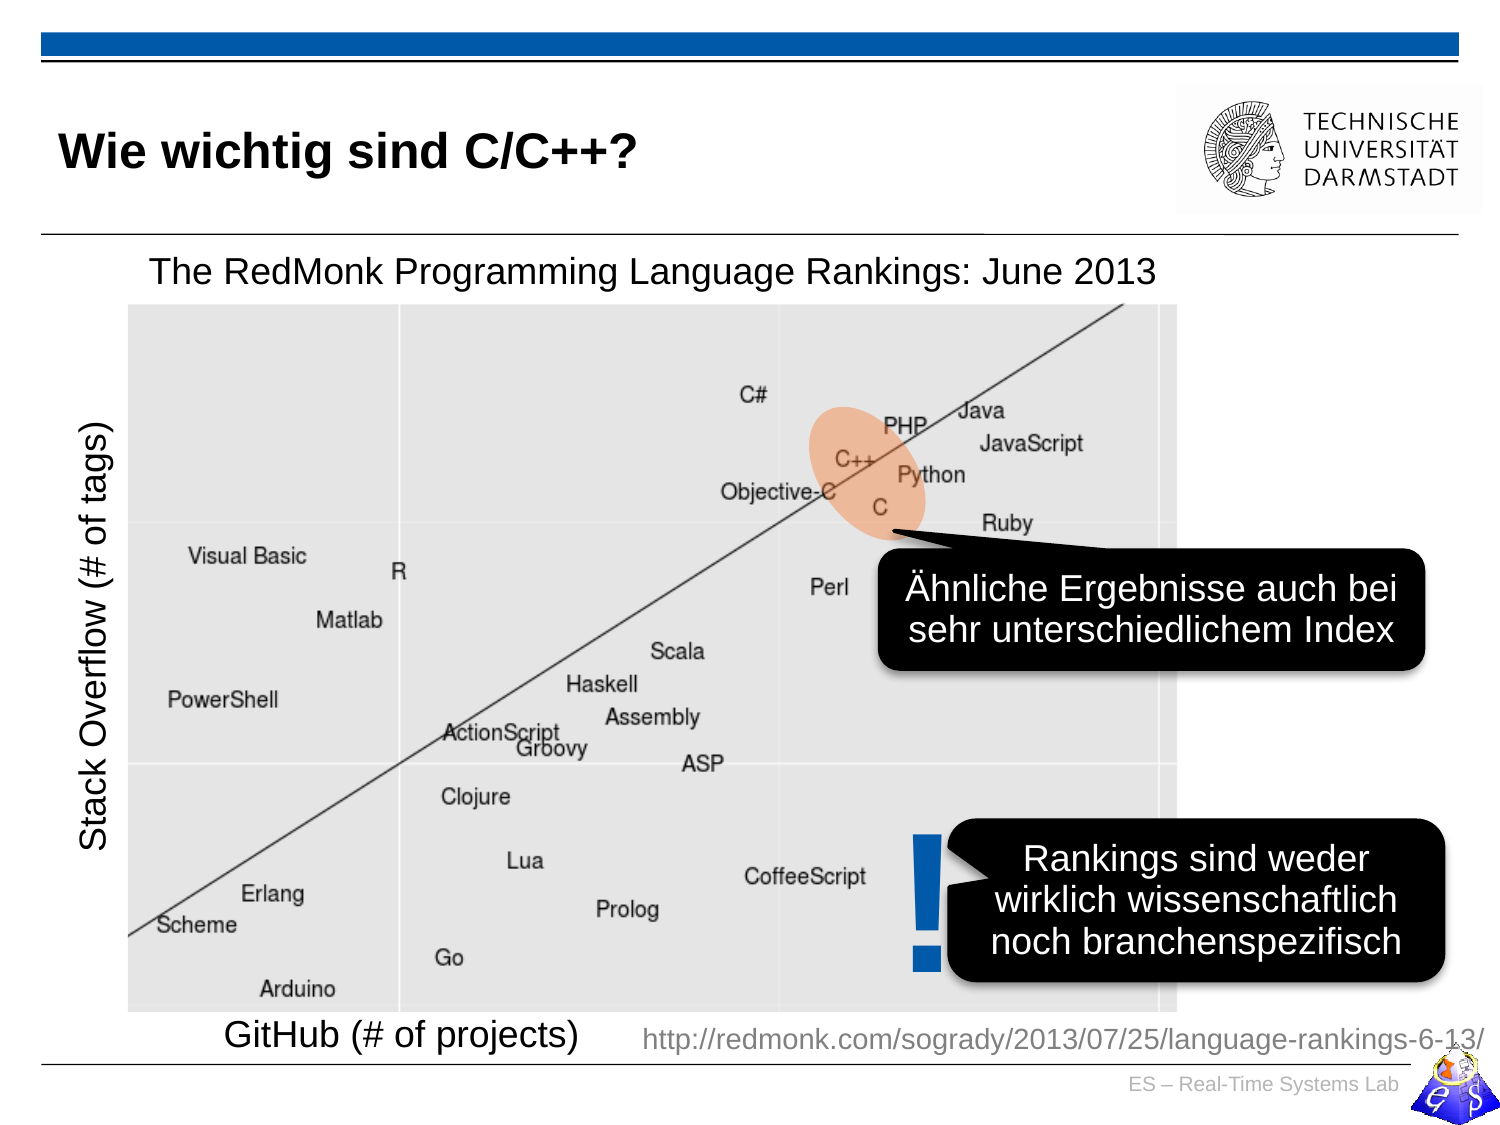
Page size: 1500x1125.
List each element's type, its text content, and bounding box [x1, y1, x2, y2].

text_box http://redmonk.com/sogrady/2013/07/25/language-rankings-6-13/ [627, 1016, 1500, 1064]
text_box GitHub (# of projects) [208, 1021, 595, 1064]
picture [1187, 84, 1483, 214]
text_box Stack Overflow (# of tags) [64, 406, 122, 868]
picture [127, 242, 1197, 1012]
text_box ! [879, 1021, 975, 1025]
title Wie wichtig sind C/C++? [58, 80, 1187, 218]
text_box Ähnliche Ergebnisse auch bei sehr unterschiedlichem Index [1201, 548, 1426, 671]
picture [1411, 1064, 1500, 1125]
text_box Rankings sind weder wirklich wissenschaftlich noch branchenspezifisch [1201, 818, 1446, 983]
